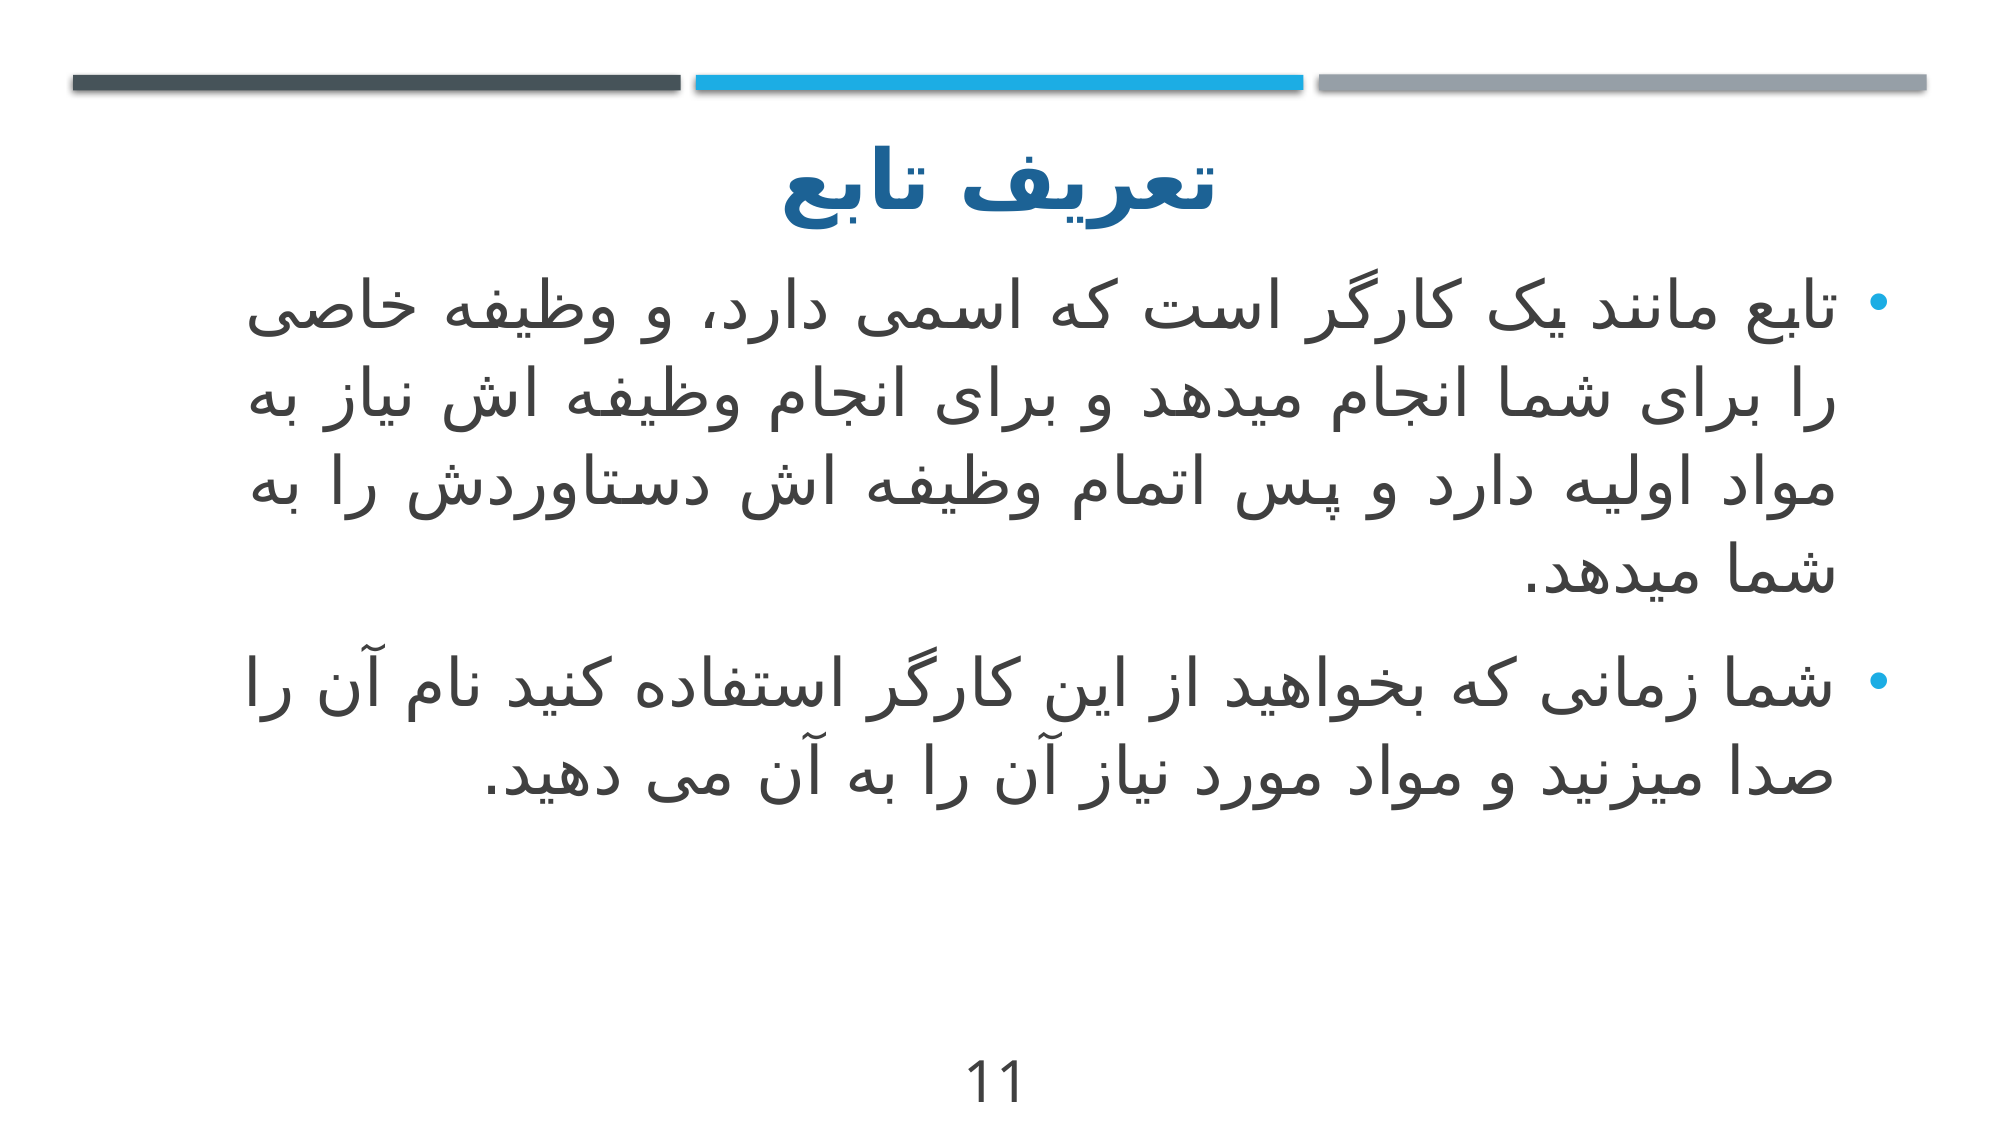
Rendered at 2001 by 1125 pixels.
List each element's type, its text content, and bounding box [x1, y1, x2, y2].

list تابع مانند یک کارگر است که اسمی دارد، و وظیفه خاصی را برای شما انجام میدهد و برای انجام وظیفه اش نیاز به مواد اولیه دارد و پس اتمام وظیفه اش دستاوردش را به شما میدهد. شما زمانی که بخواهید از این کارگر استفاده کنید نام آن را صدا میزنید و مواد مورد نیاز آن را به آن می دهید. [228, 246, 1905, 981]
title تعریف تابع [95, 115, 1905, 234]
